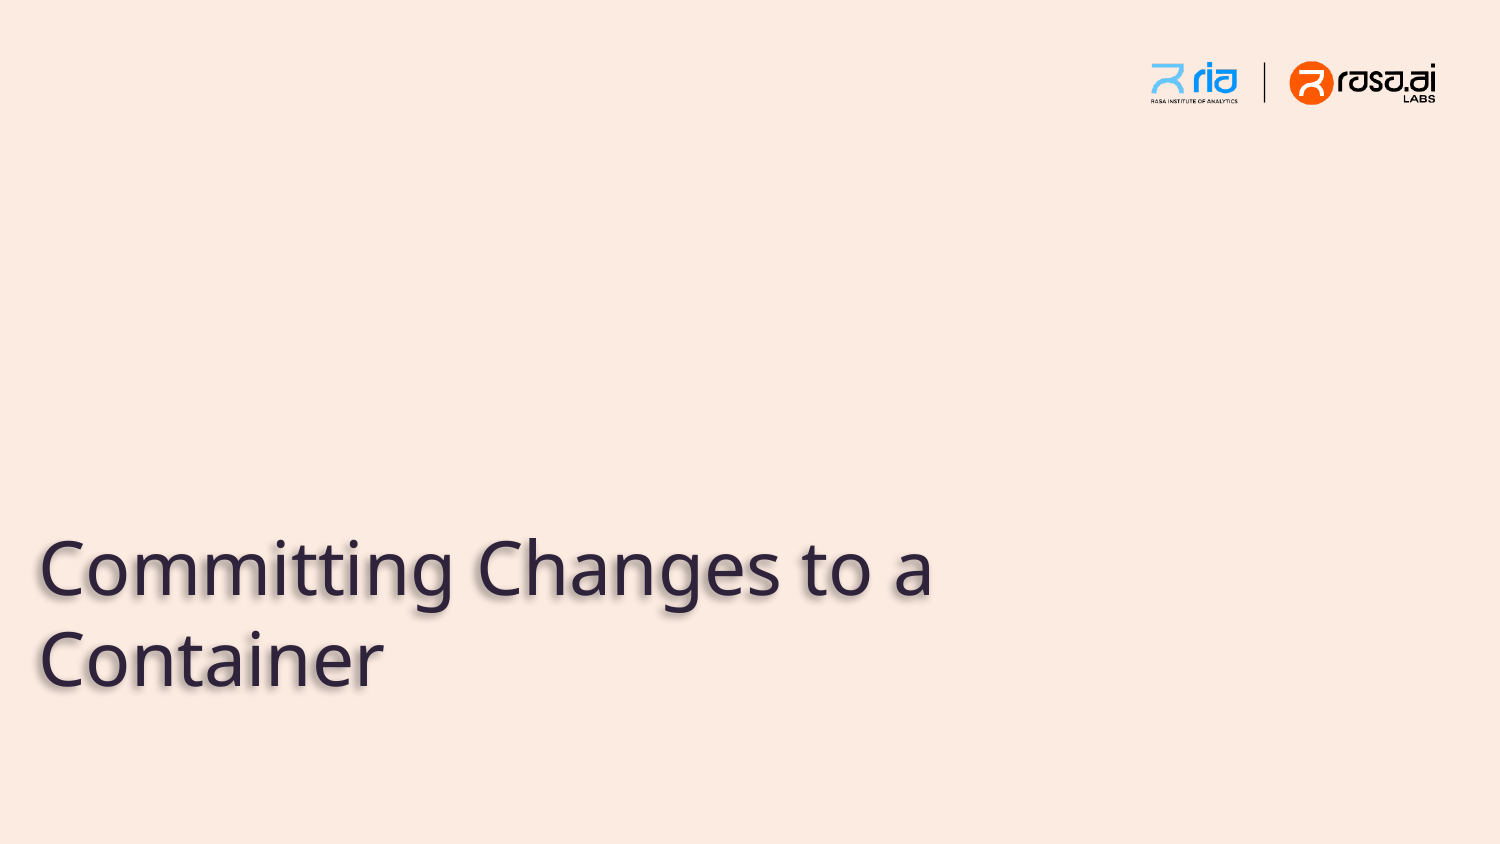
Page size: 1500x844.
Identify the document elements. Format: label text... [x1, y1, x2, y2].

title Committing Changes to a Container [36, 507, 1300, 702]
picture [1149, 59, 1435, 105]
